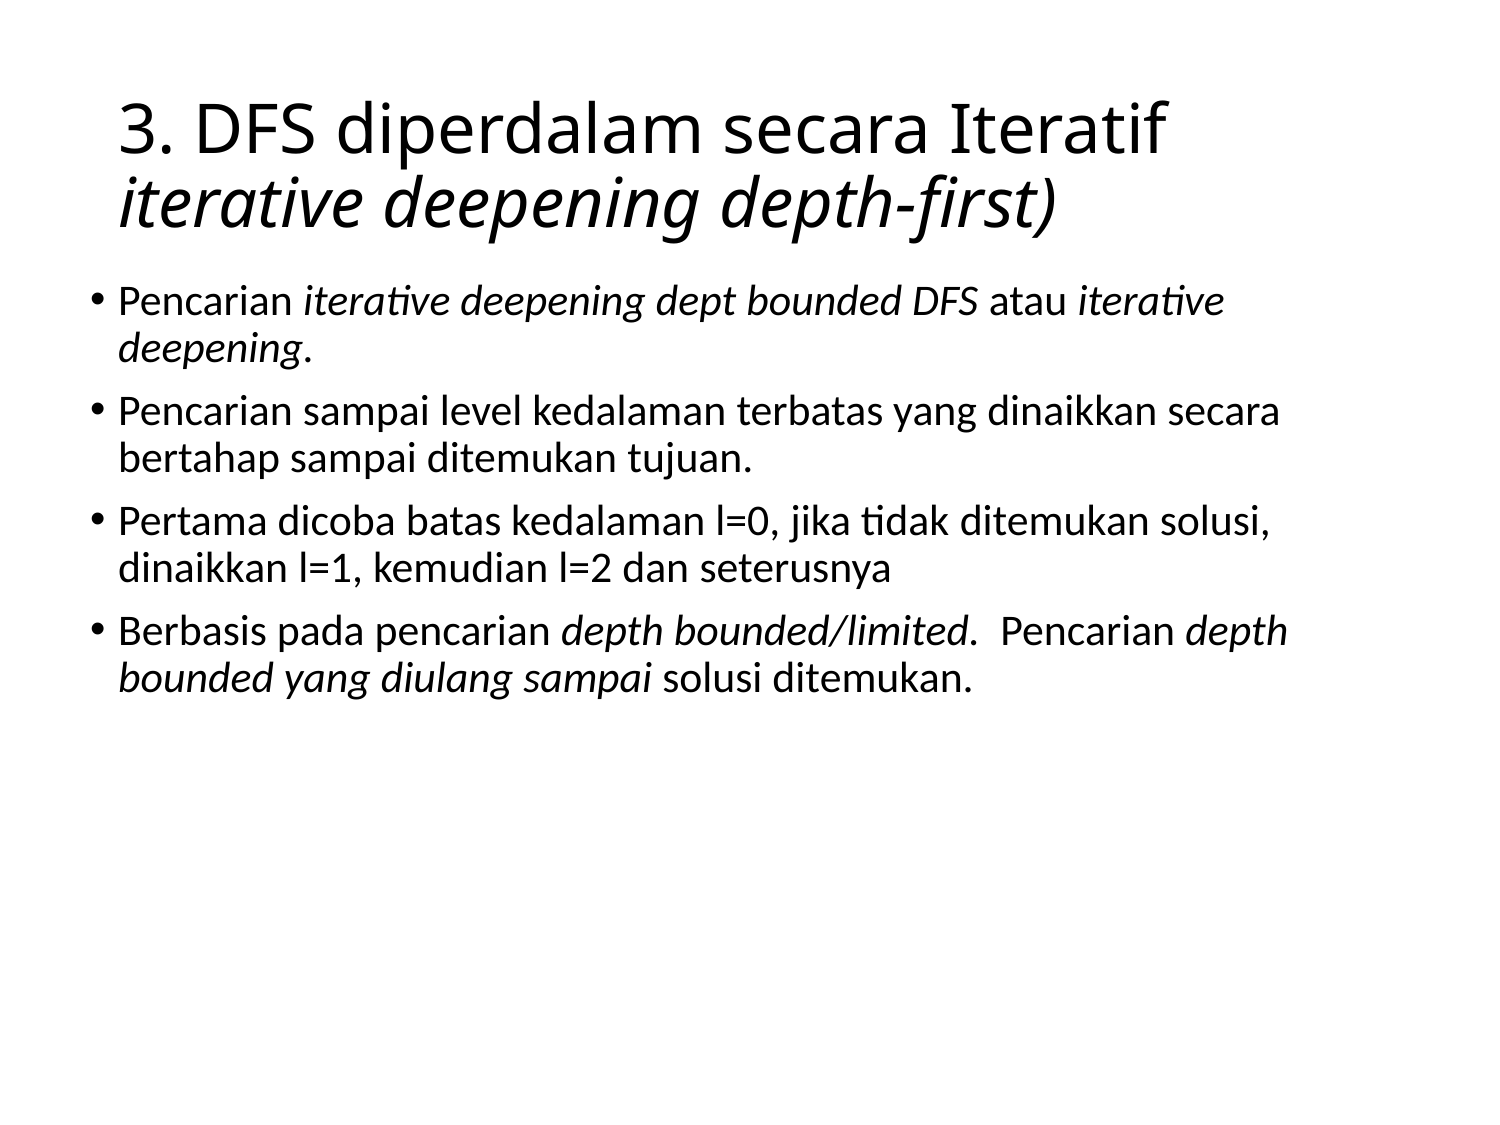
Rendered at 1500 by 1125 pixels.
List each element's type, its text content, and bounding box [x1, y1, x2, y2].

title 3. DFS diperdalam secara Iteratif iterative deepening depth-first) [103, 59, 1397, 270]
list Pencarian iterative deepening dept bounded DFS atau iterative deepening. Pencarian sampai level kedalaman terbatas yang dinaikkan secara bertahap sampai ditemukan tujuan. Pertama dicoba batas kedalaman l=0, jika tidak ditemukan solusi, dinaikkan l=1, kemudian l=2 dan seterusnya Berbasis pada pencarian depth bounded/limited. Pencarian depth bounded yang diulang sampai solusi ditemukan. [75, 270, 1425, 1047]
